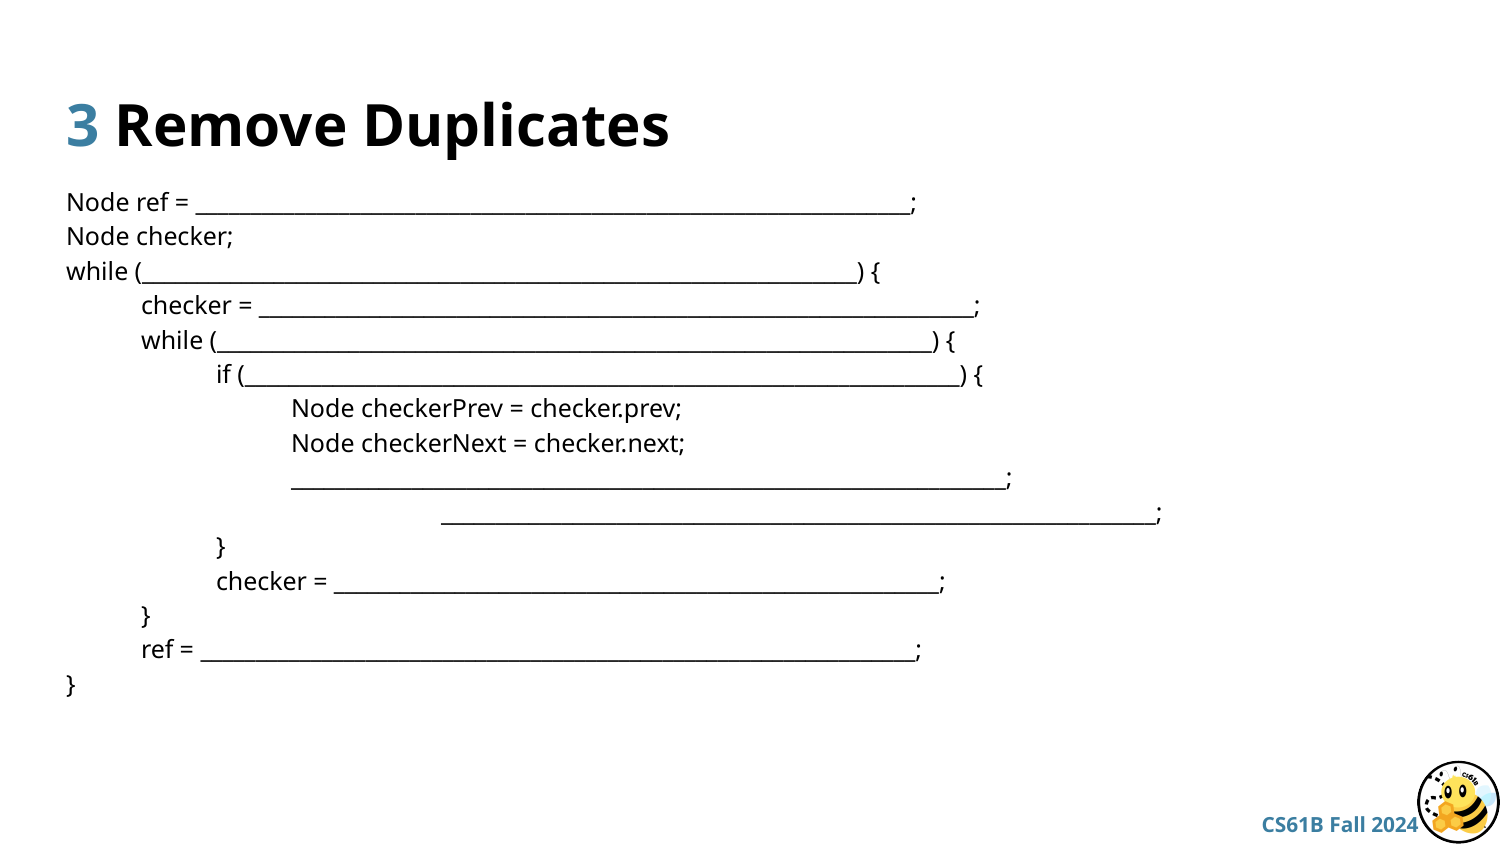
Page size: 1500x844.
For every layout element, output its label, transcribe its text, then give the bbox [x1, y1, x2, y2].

text_box Node ref = _________________________________________________________________; Node checker; while (_________________________________________________________________) { checker = _________________________________________________________________; while (_________________________________________________________________) { if (_________________________________________________________________) { Node checkerPrev = checker.prev; Node checkerNext = checker.next; _________________________________________________________________; _________________________________________________________________; } checker = _______________________________________________________; } ref = _________________________________________________________________; } [51, 166, 1402, 714]
title 3 Remove Duplicates [51, 72, 1449, 167]
picture [1417, 760, 1500, 844]
